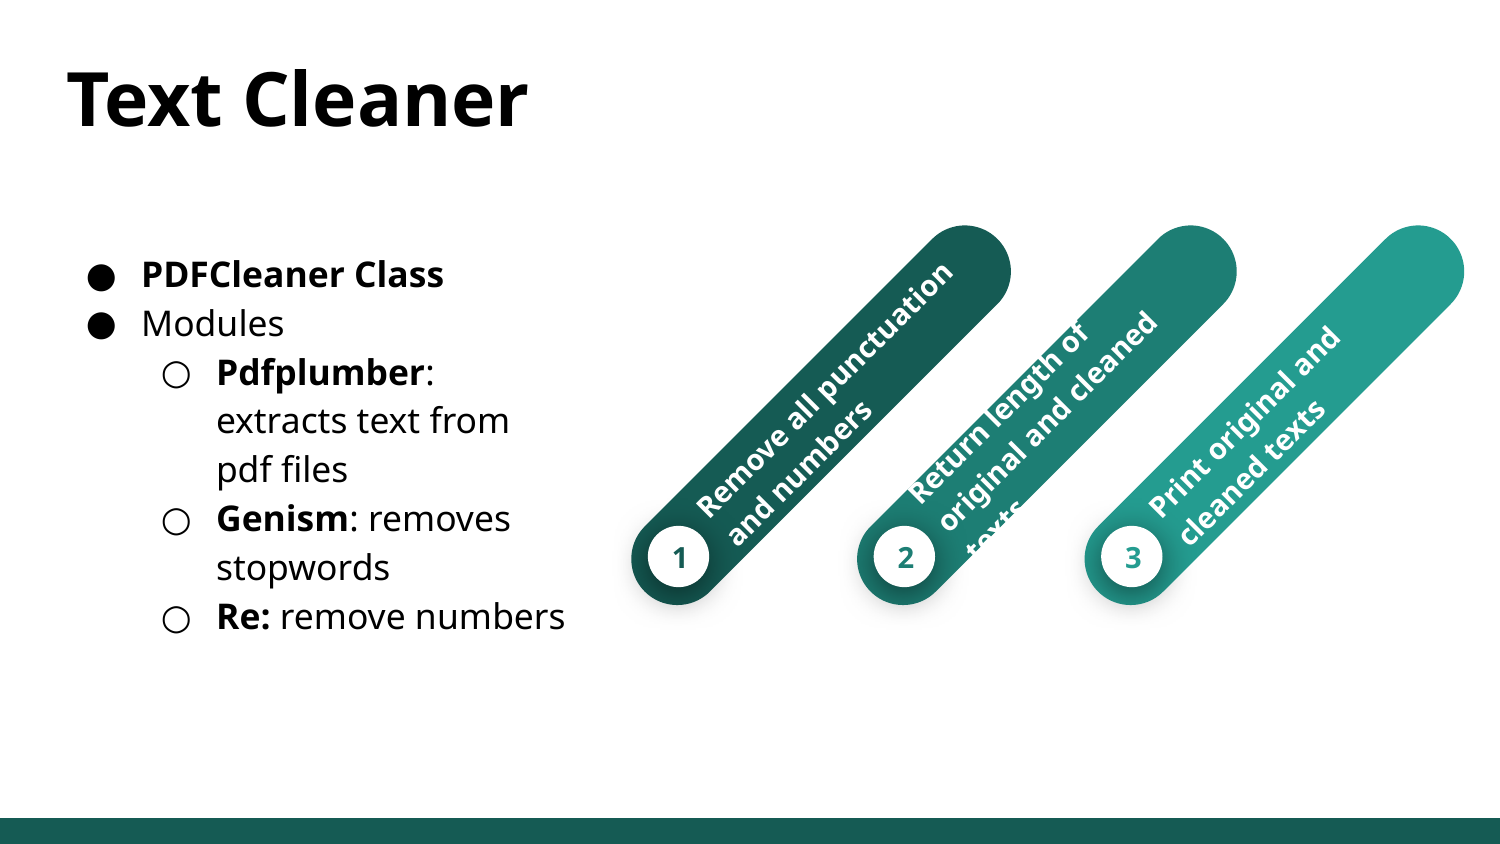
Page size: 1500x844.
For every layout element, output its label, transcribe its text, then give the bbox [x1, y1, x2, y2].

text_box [837, 206, 1063, 625]
text_box [0, 819, 1500, 844]
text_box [611, 206, 835, 625]
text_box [1065, 206, 1484, 625]
text_box Text Cleaner [51, 36, 1452, 156]
text_box PDFCleaner Class Modules Pdfplumber: extracts text from pdf files Genism: removes stopwords Re: remove numbers [51, 230, 585, 652]
